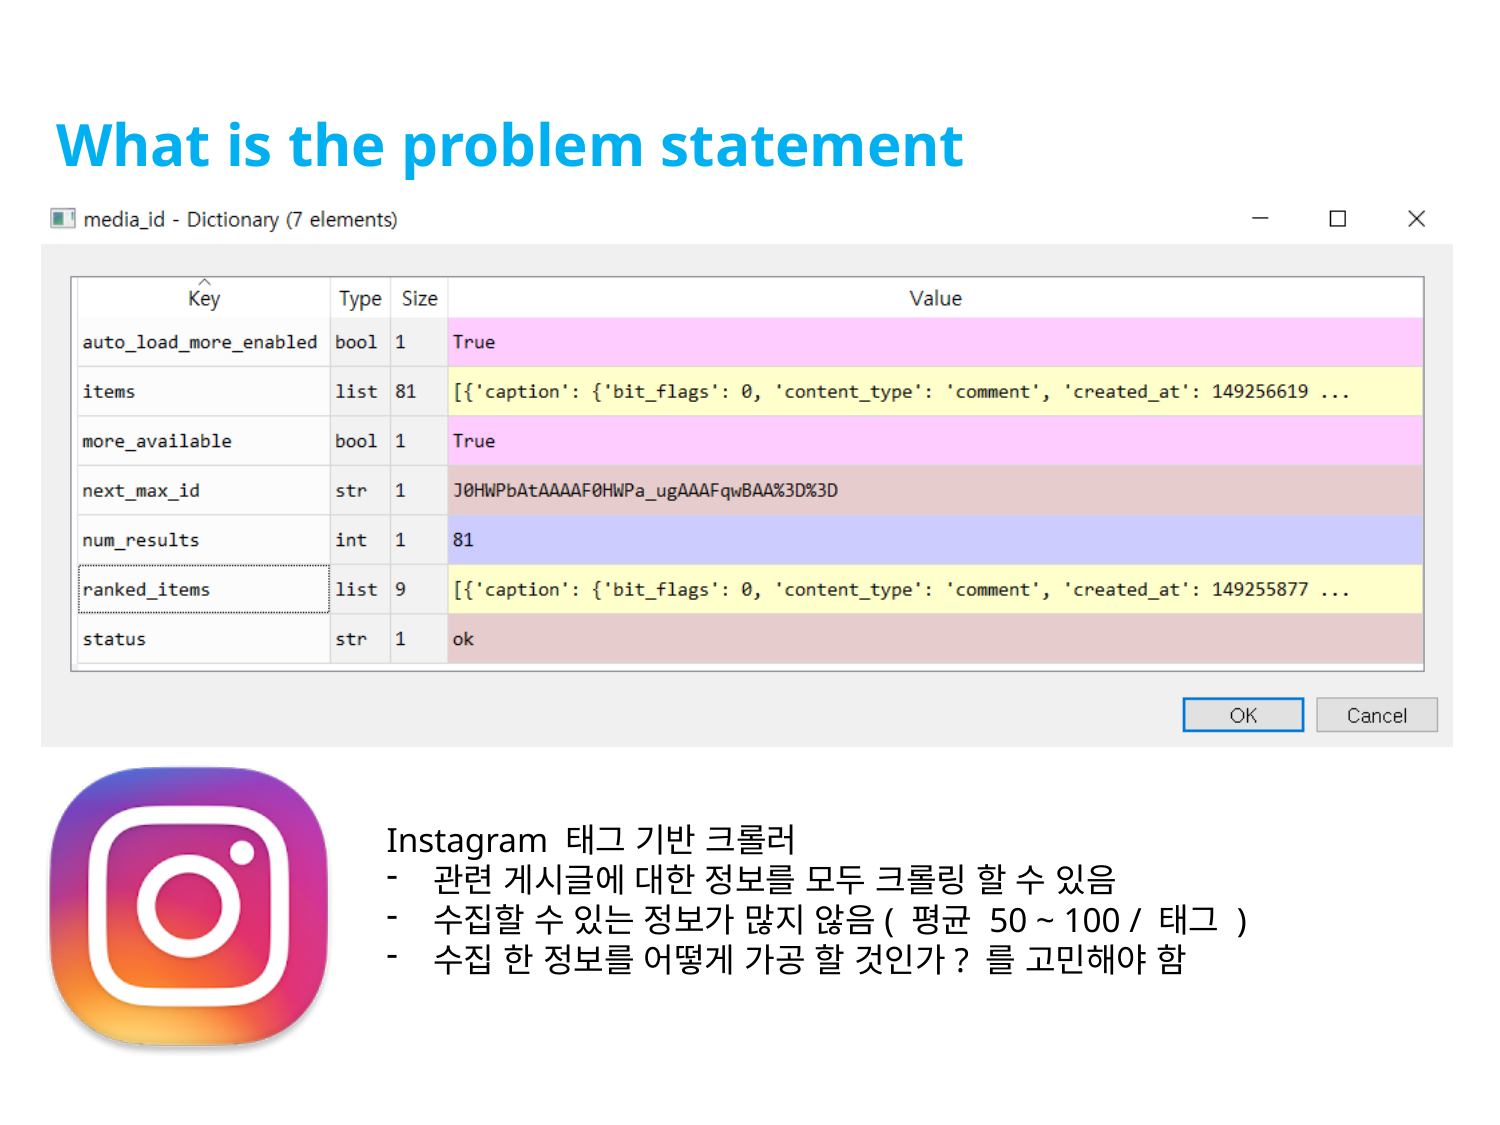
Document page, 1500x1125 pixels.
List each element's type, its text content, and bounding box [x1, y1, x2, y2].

picture [40, 762, 337, 1059]
text_box Instagram 태그 기반 크롤러 관련 게시글에 대한 정보를 모두 크롤링 할 수 있음 수집할 수 있는 정보가 많지 않음( 평균 50 ~ 100 / 태그 ) 수집 한 정보를 어떻게 가공 할 것인가? 를 고민해야 함 [370, 761, 1396, 1037]
picture [41, 196, 1453, 748]
text_box What is the problem statement [39, 88, 1224, 195]
